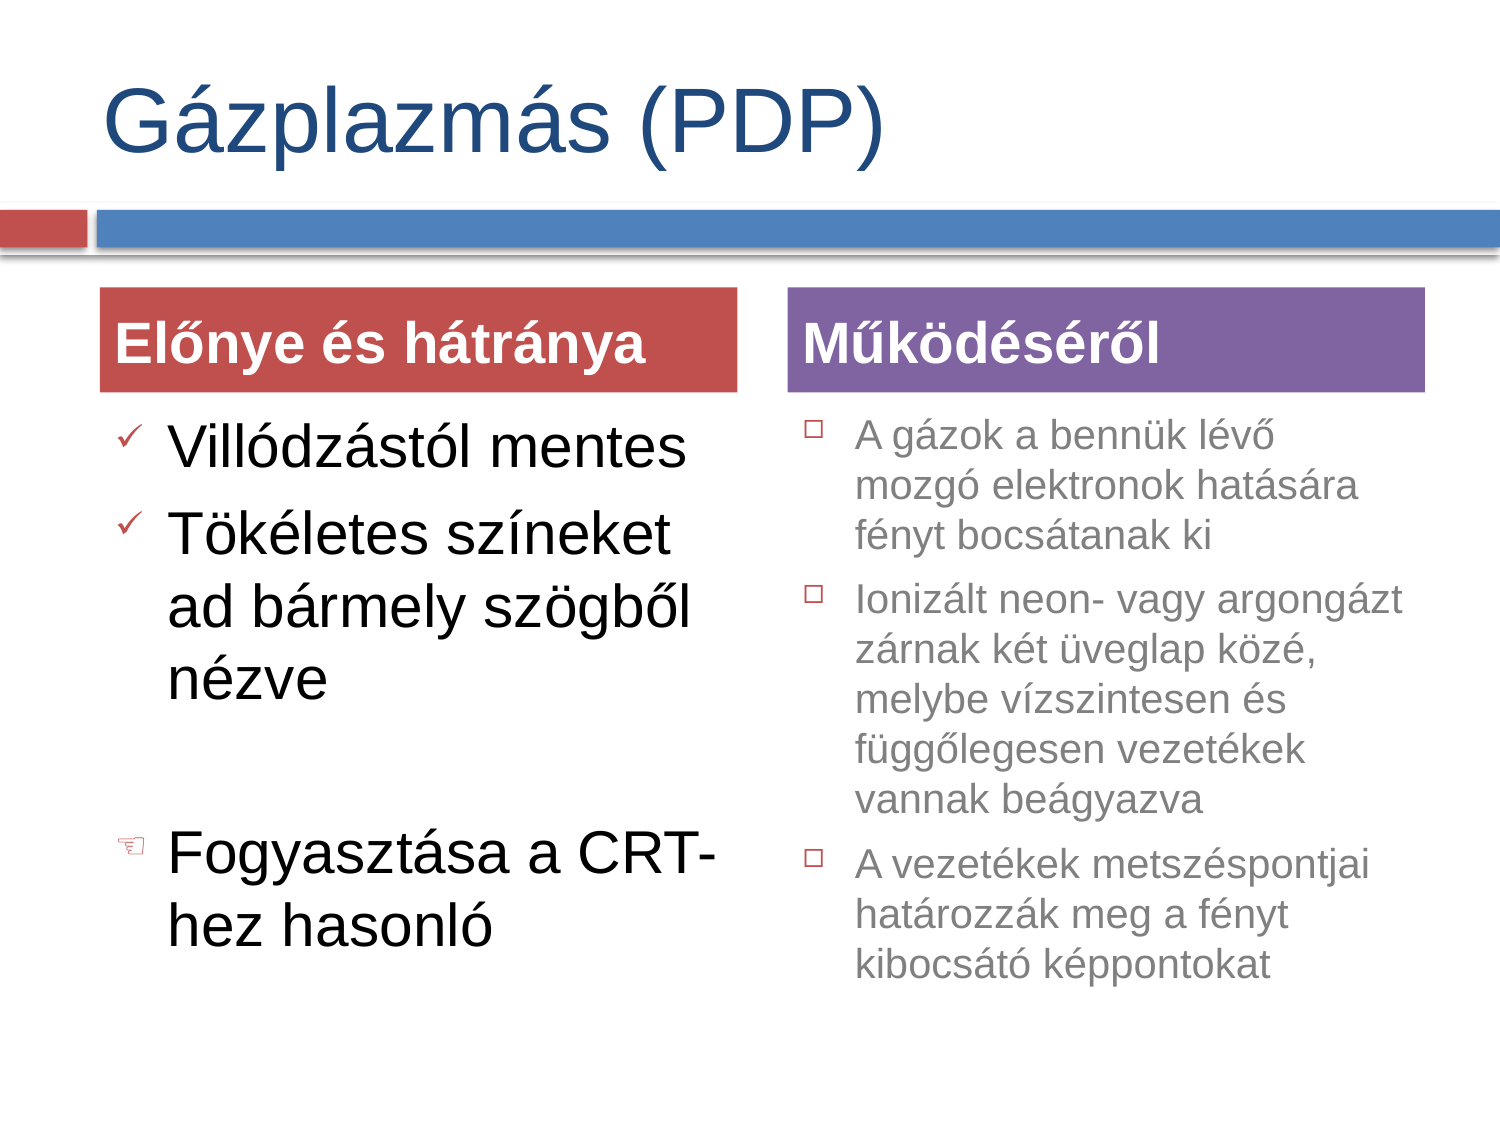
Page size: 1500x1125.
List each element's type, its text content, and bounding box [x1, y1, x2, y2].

list A gázok a bennük lévő mozgó elektronok hatására fényt bocsátanak ki Ionizált neon- vagy argongázt zárnak két üveglap közé, melybe vízszintesen és függőlegesen vezetékek vannak beágyazva A vezetékek metszéspontjai határozzák meg a fényt kibocsátó képpontokat [787, 399, 1426, 988]
list Működéséről [787, 287, 1426, 393]
list Előnye és hátránya [99, 287, 738, 393]
title Gázplazmás (PDP) [87, 44, 1426, 188]
list Villódzástól mentes Tökéletes színeket ad bármely szögből nézve Fogyasztása a CRT-hez hasonló [99, 399, 738, 988]
